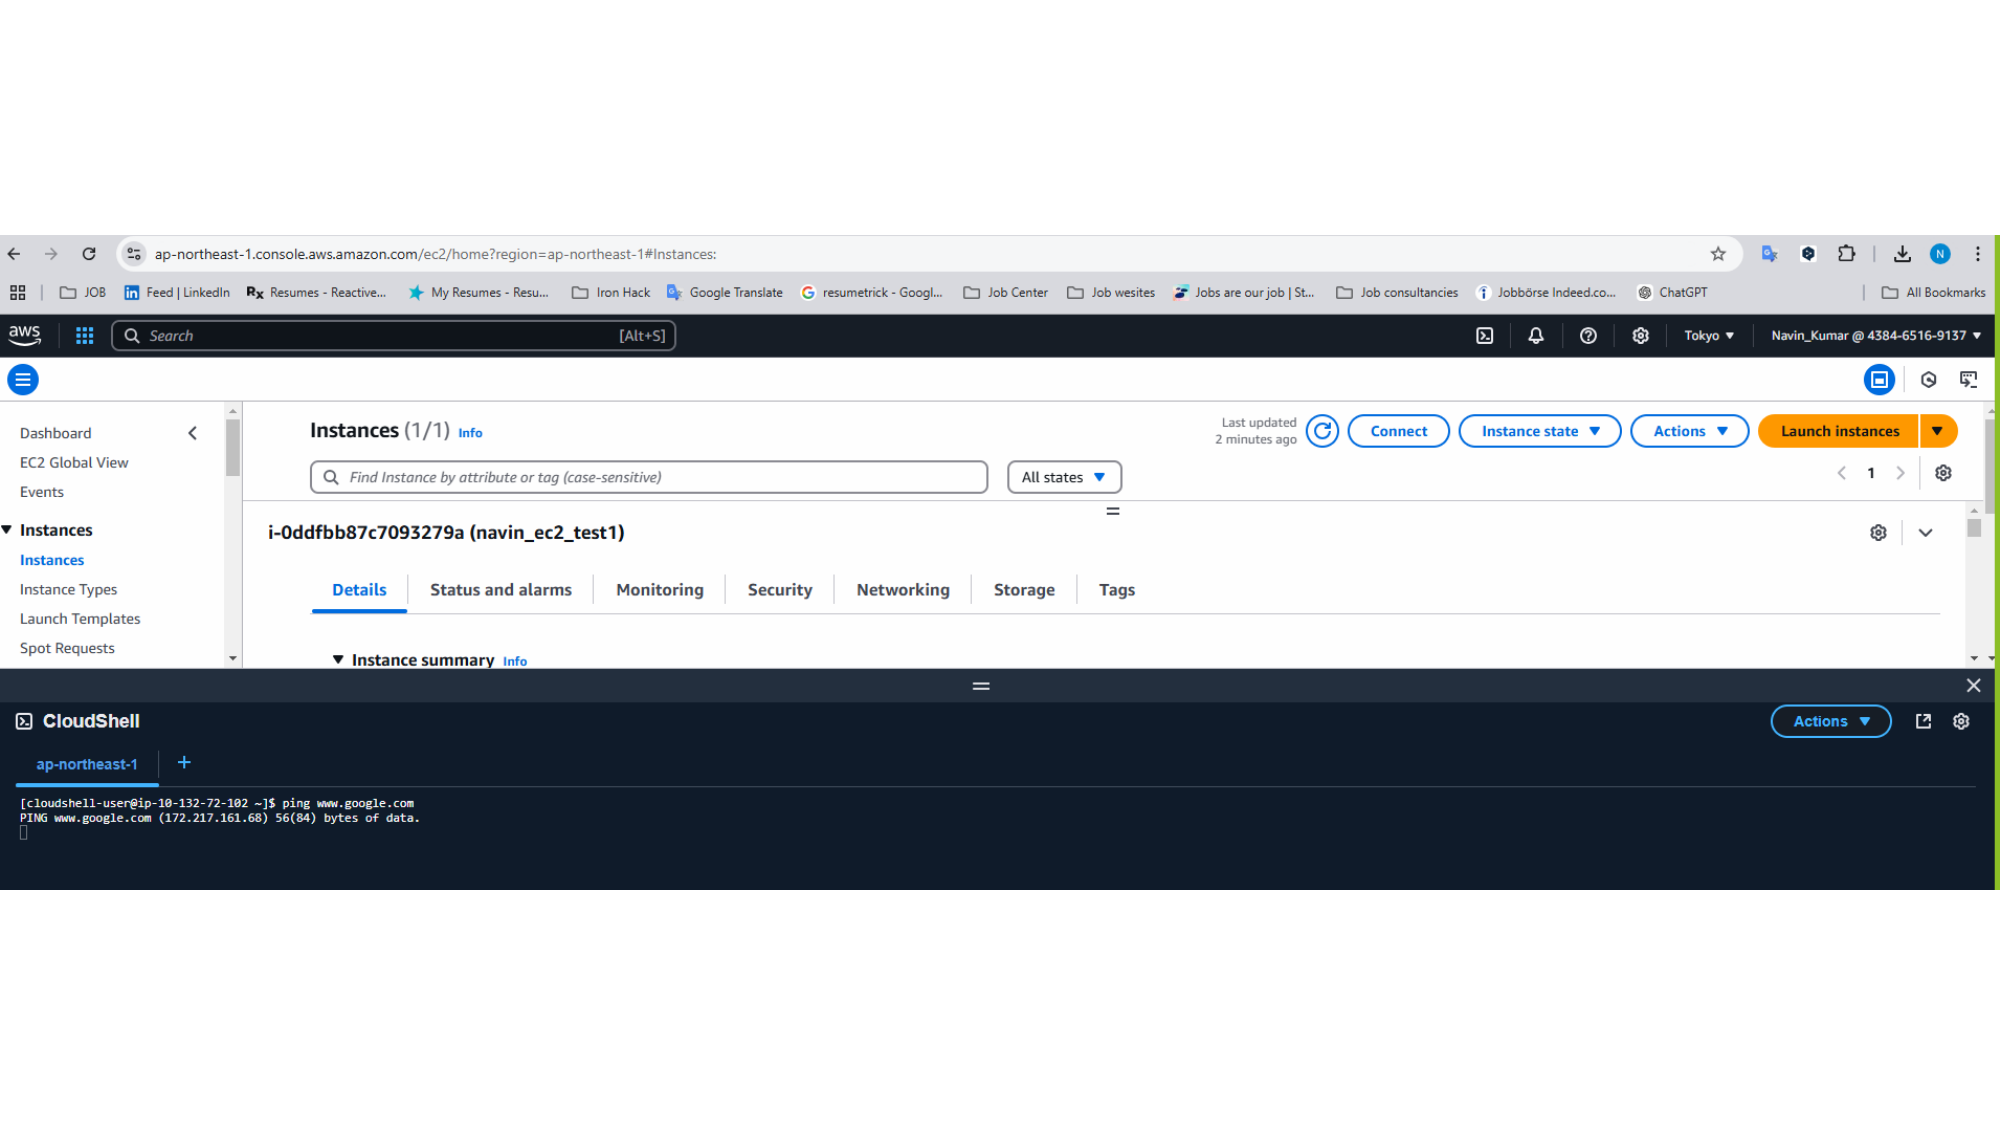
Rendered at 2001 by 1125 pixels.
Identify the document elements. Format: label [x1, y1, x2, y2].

picture [0, 234, 2000, 891]
